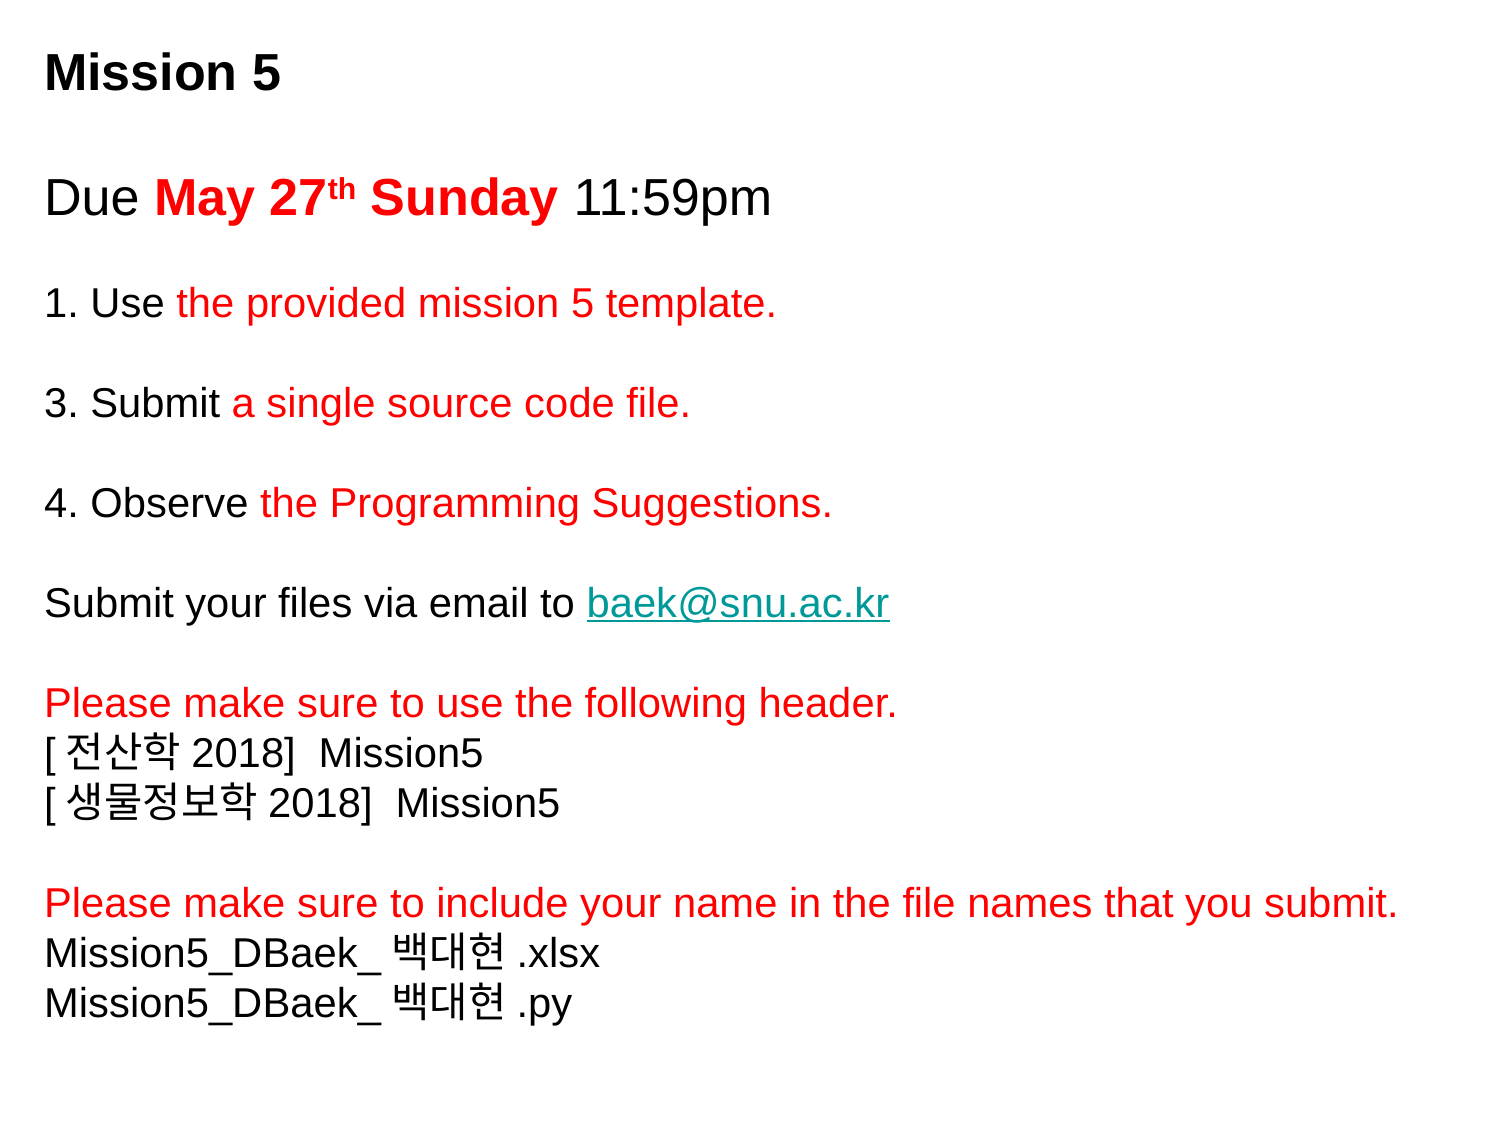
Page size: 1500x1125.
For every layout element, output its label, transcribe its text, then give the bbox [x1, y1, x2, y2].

text_box Mission 5 Due May 27th Sunday 11:59pm 1. Use the provided mission 5 template. 3. Submit a single source code file. 4. Observe the Programming Suggestions. Submit your files via email to baek@snu.ac.kr Please make sure to use the following header. [전산학2018] Mission5 [생물정보학2018] Mission5 Please make sure to include your name in the file names that you submit. Mission5_DBaek_백대현.xlsx Mission5_DBaek_백대현.py [29, 30, 1471, 1034]
